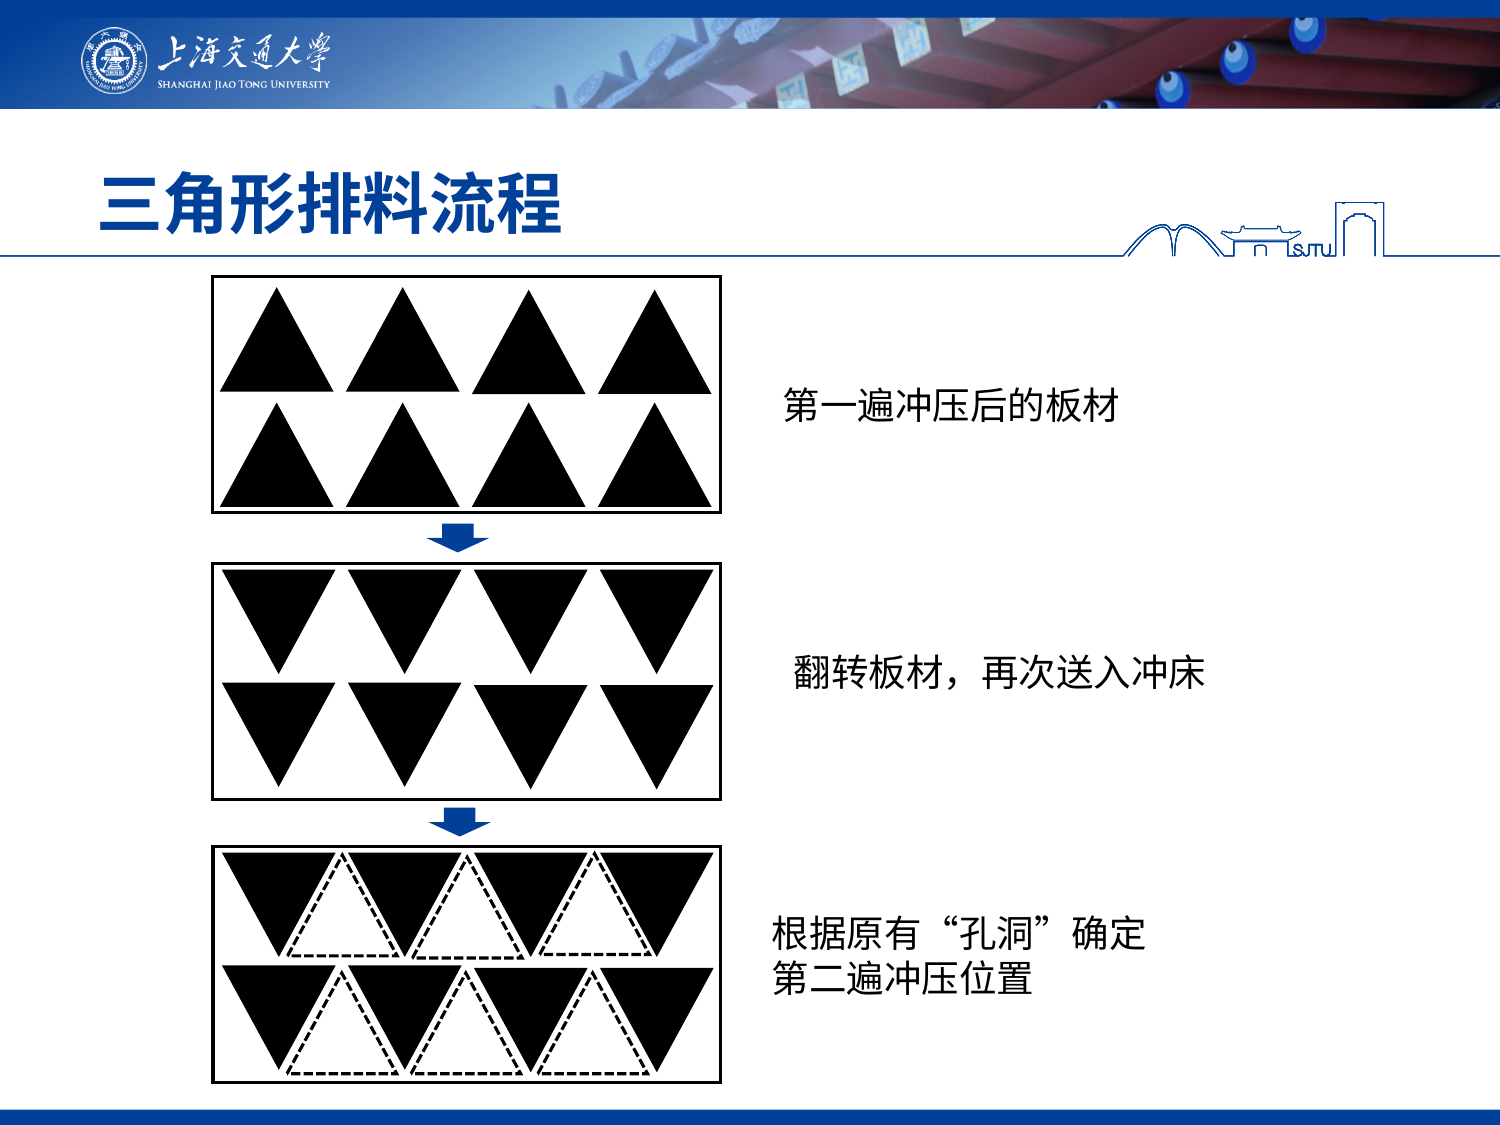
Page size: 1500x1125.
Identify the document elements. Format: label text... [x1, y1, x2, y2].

text_box [427, 806, 492, 838]
picture [0, 18, 1500, 109]
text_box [286, 853, 650, 1074]
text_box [212, 276, 721, 513]
text_box 第一遍冲压后的板材 [768, 374, 1136, 434]
text_box 翻转板材，再次送入冲床 [778, 641, 1222, 702]
text_box [425, 522, 490, 554]
text_box 根据原有“孔洞”确定 第二遍冲压位置 [756, 902, 1162, 1008]
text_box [212, 563, 721, 800]
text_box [212, 846, 721, 1083]
title 三角形排料流程 [81, 159, 1455, 254]
